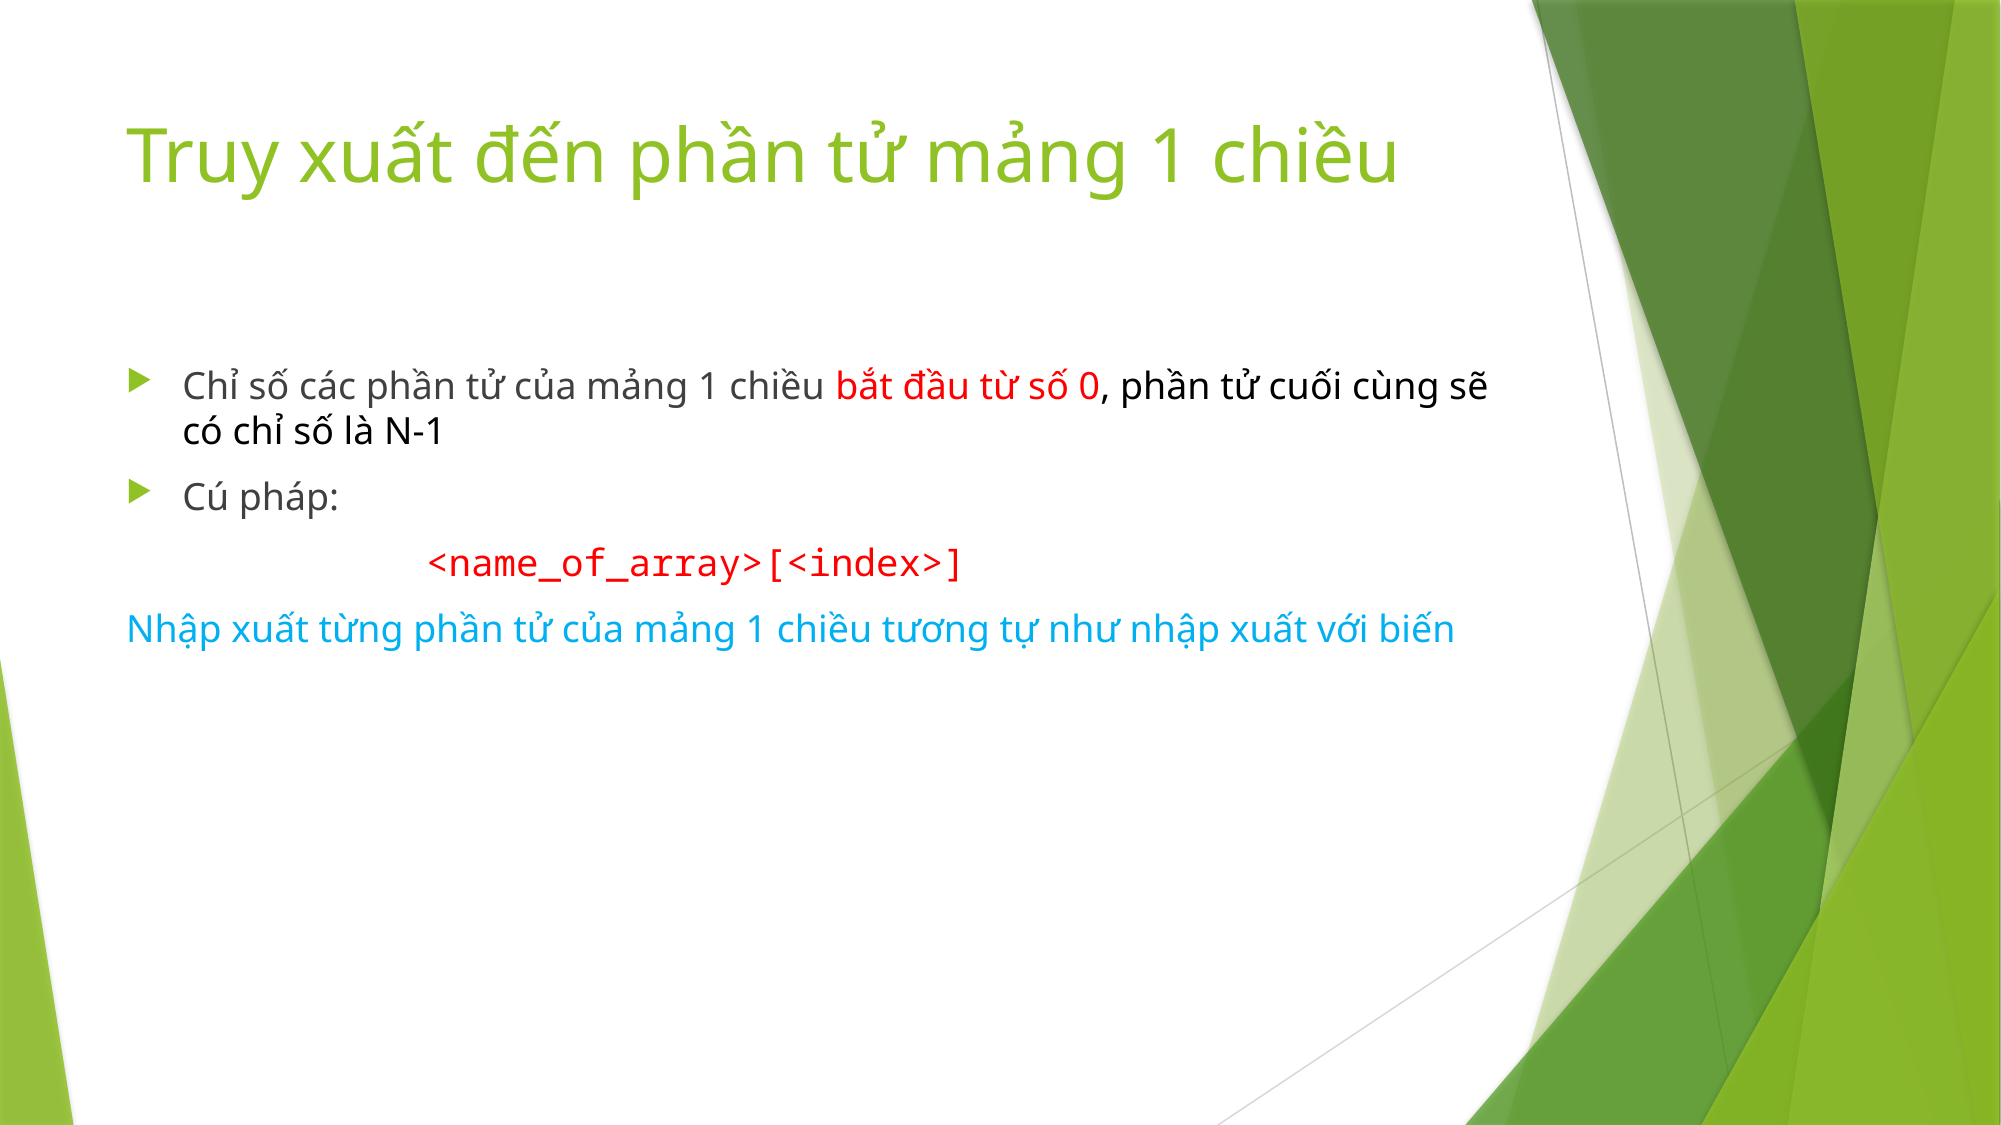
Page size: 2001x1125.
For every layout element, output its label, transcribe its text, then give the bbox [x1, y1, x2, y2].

title Truy xuất đến phần tử mảng 1 chiều [111, 99, 1522, 317]
list Chỉ số các phần tử của mảng 1 chiều bắt đầu từ số 0, phần tử cuối cùng sẽ có chỉ số là N-1 Cú pháp: <name_of_array>[<index>] Nhập xuất từng phần tử của mảng 1 chiều tương tự như nhập xuất với biến [111, 354, 1522, 992]
